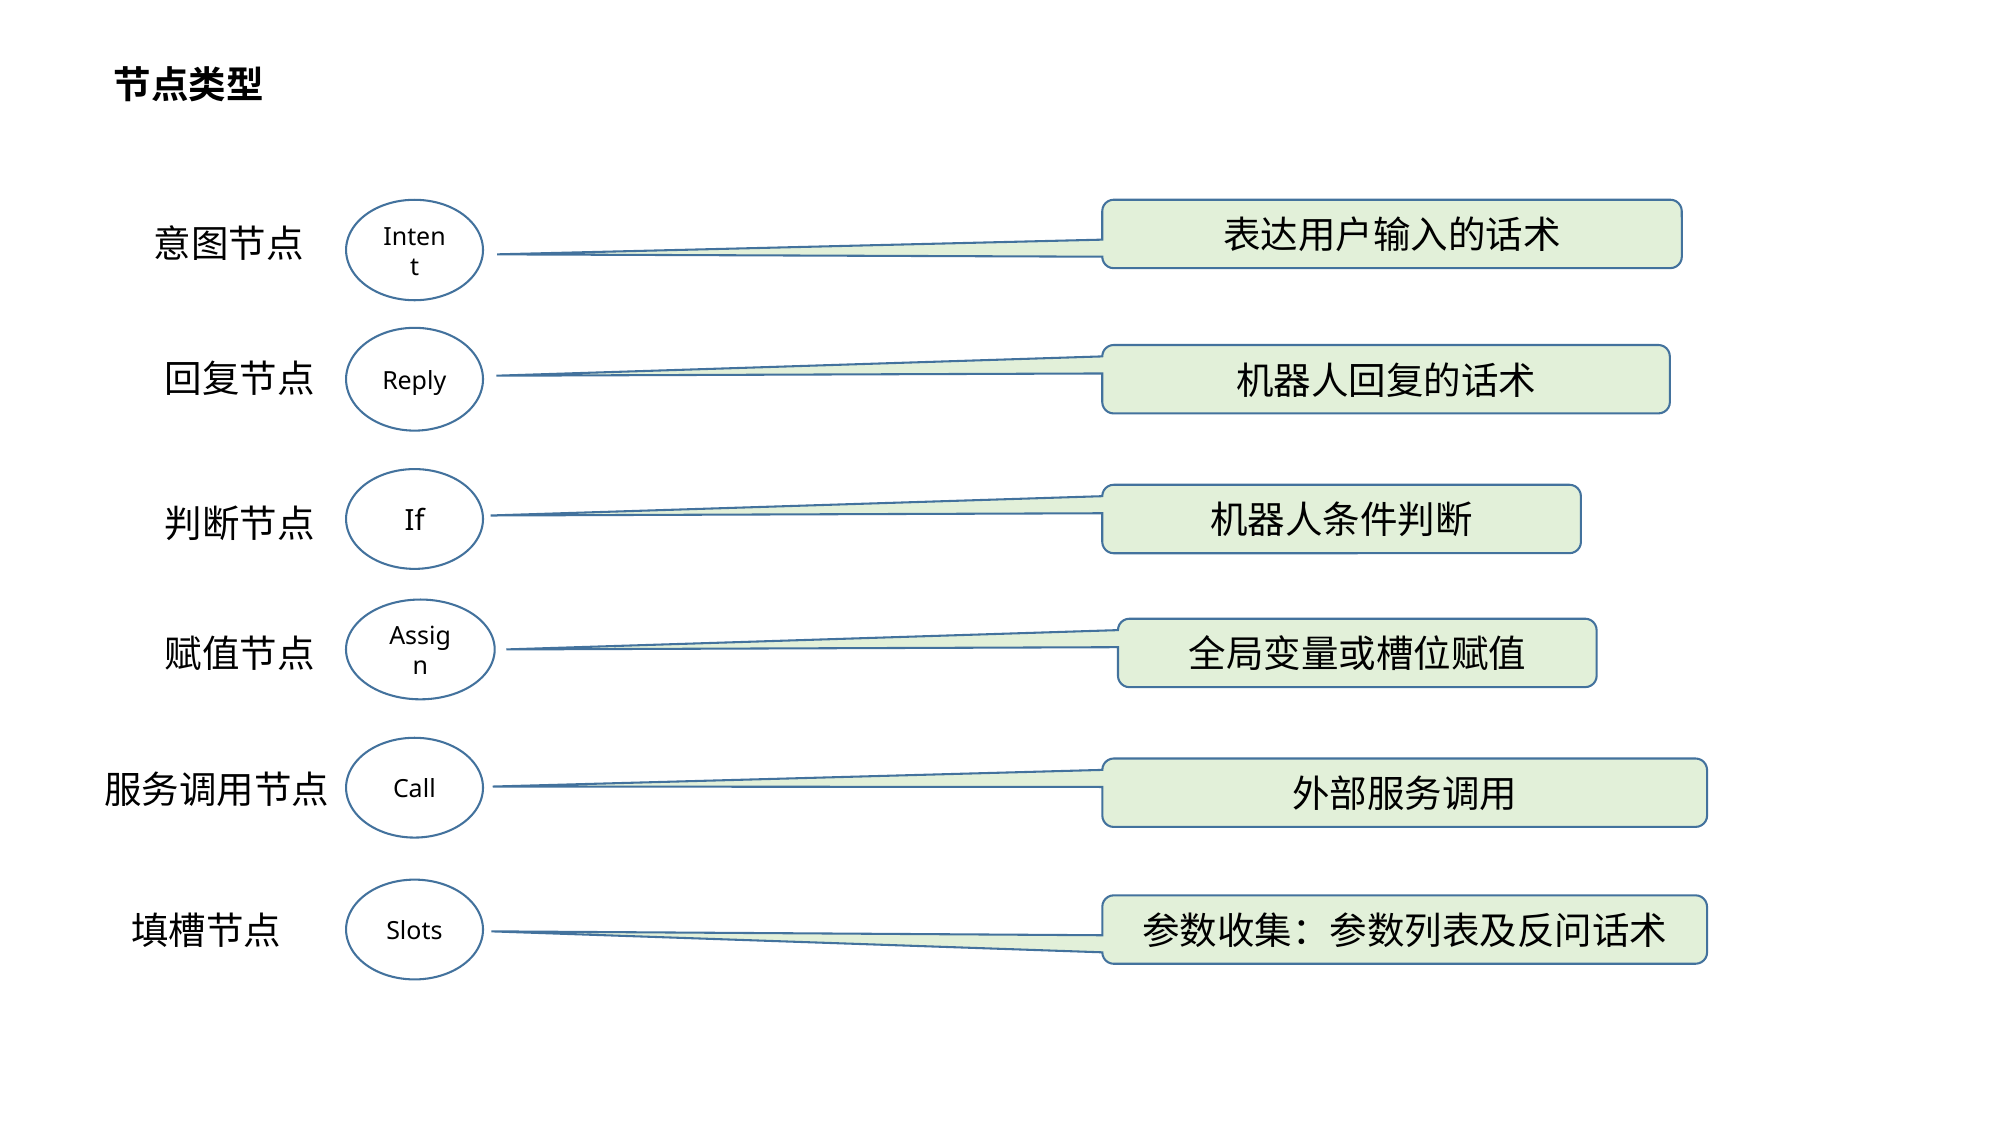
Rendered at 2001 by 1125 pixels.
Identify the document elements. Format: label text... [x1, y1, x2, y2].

text_box 参数收集：参数列表及反问话术 [491, 894, 1709, 965]
text_box If [345, 468, 485, 570]
text_box 全局变量或槽位赋值 [506, 617, 1598, 689]
text_box Slots [345, 878, 485, 981]
text_box 节点类型 [98, 53, 279, 114]
text_box 机器人回复的话术 [496, 343, 1671, 415]
text_box Call [345, 736, 485, 839]
text_box 表达用户输入的话术 [497, 198, 1683, 270]
text_box 服务调用节点 [89, 758, 345, 819]
text_box 判断节点 [149, 492, 330, 553]
text_box Assign [344, 598, 496, 701]
text_box 意图节点 [139, 212, 319, 273]
text_box 赋值节点 [149, 622, 330, 683]
text_box Reply [345, 326, 485, 432]
text_box 外部服务调用 [492, 757, 1709, 828]
text_box 填槽节点 [116, 899, 297, 959]
text_box Intent [345, 198, 485, 302]
text_box 机器人条件判断 [490, 483, 1582, 555]
text_box 回复节点 [149, 347, 330, 408]
